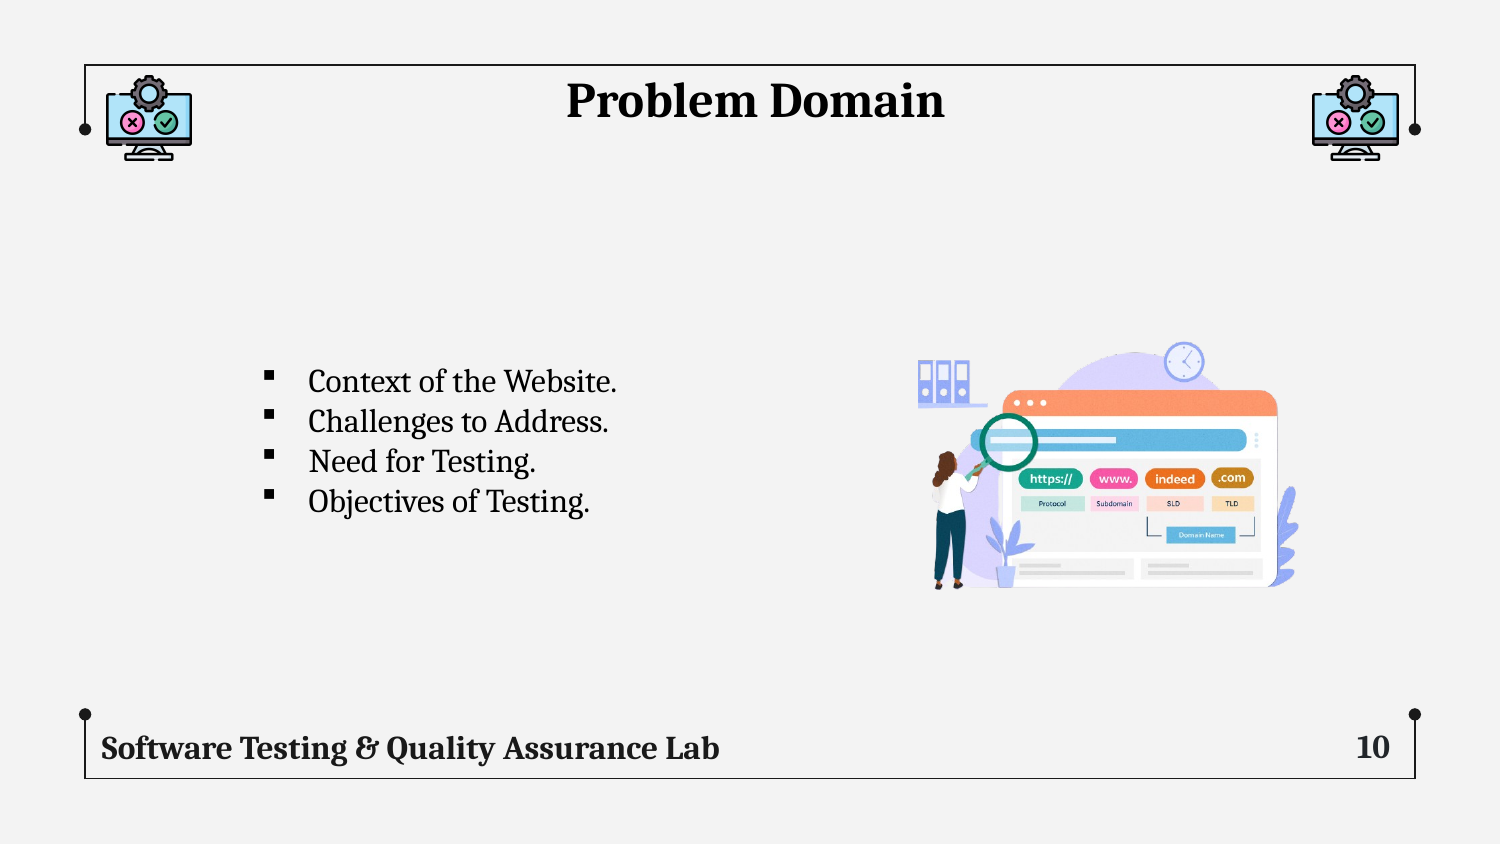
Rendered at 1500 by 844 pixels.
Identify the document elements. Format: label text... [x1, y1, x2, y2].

picture [105, 75, 192, 161]
picture [1312, 75, 1399, 161]
text_box Context of the Website. Challenges to Address. Need for Testing. Objectives of Testing. [246, 351, 731, 527]
text_box Software Testing & Quality Assurance Lab [86, 711, 774, 780]
text_box 10 [1342, 709, 1417, 778]
picture [917, 323, 1305, 614]
text_box Problem Domain [551, 60, 978, 136]
